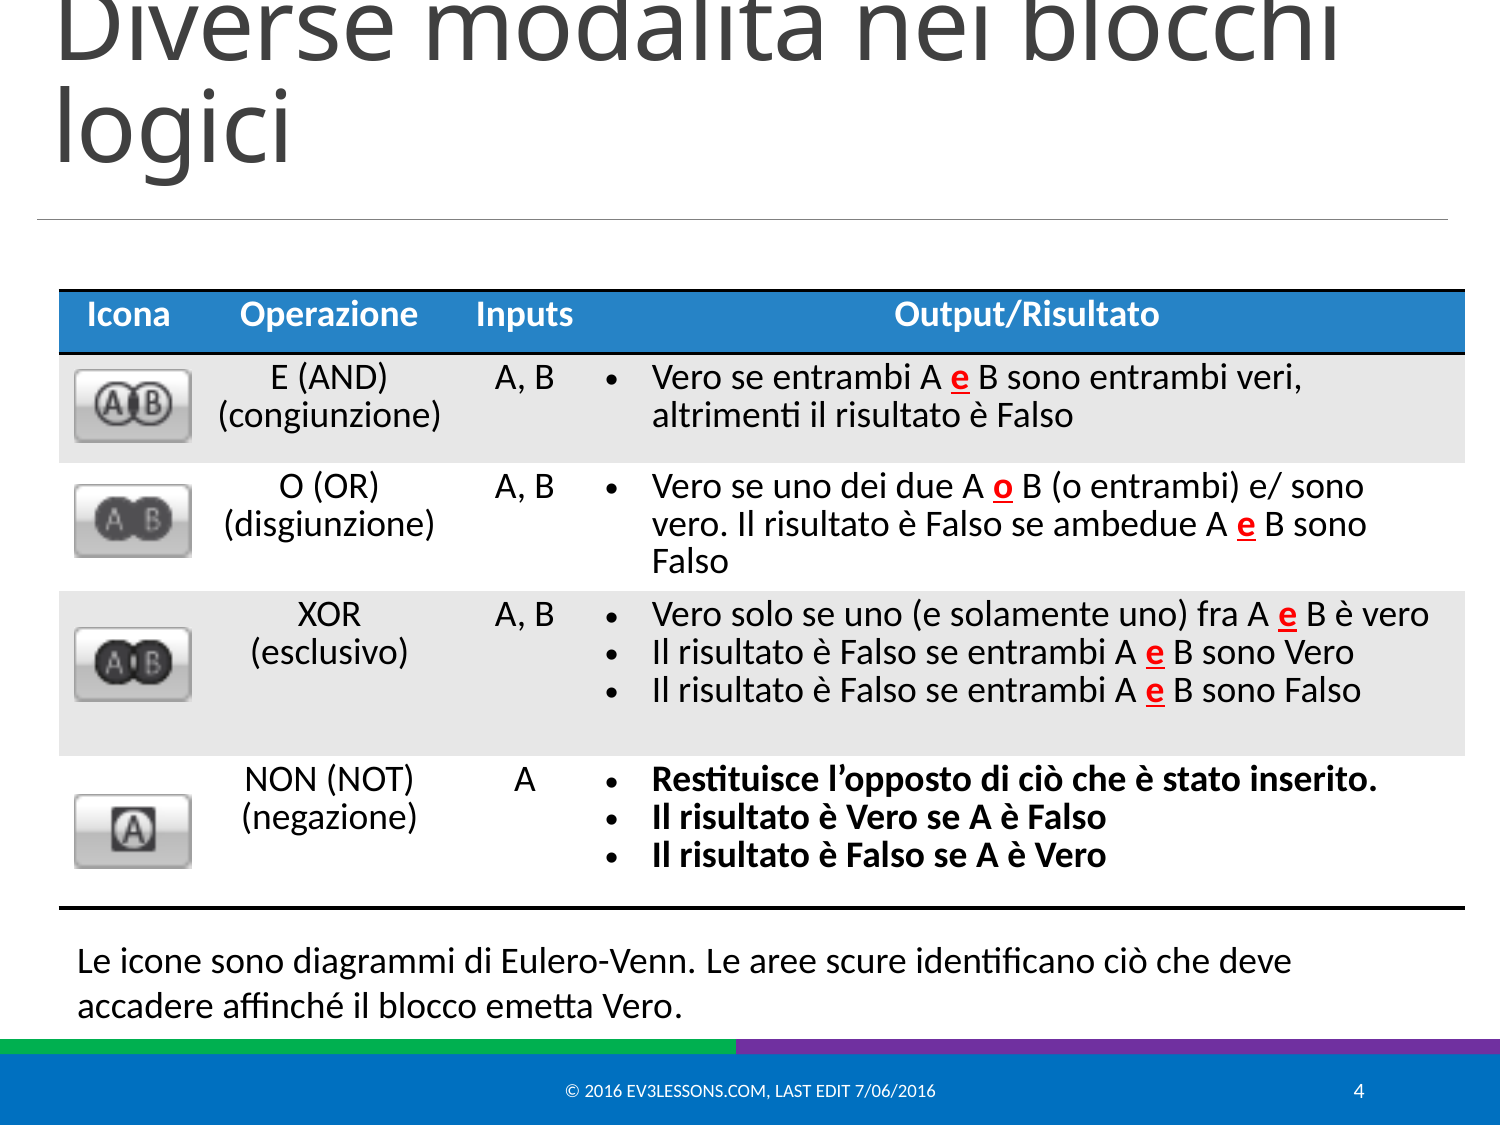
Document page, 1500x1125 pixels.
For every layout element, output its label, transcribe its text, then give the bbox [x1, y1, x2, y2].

table_cell [59, 756, 199, 906]
footer © 2016 EV3Lessons.com, Last edit 7/06/2016 [453, 1059, 1047, 1120]
table_cell XOR (esclusivo) [199, 591, 460, 756]
table_cell O (OR) (disgiunzione) [199, 463, 460, 591]
table_header Inputs [460, 292, 590, 352]
table_cell A, B [460, 463, 590, 591]
table_cell A, B [460, 591, 590, 756]
picture [73, 793, 193, 869]
table_cell Restituisce l’opposto di ciò che è stato inserito. Il risultato è Vero se A è Falso Il risultato è Falso se A è Vero [590, 756, 1465, 906]
table_cell A [460, 756, 590, 906]
table_cell Vero se entrambi A e B sono entrambi veri, altrimenti il risultato è Falso [590, 355, 1465, 463]
title Diverse modalità nei blocchi logici [37, 47, 1448, 191]
table_cell NON (NOT) (negazione) [199, 756, 460, 906]
slide_number 4 [1218, 1059, 1380, 1120]
picture [73, 368, 193, 444]
table_cell A, B [460, 355, 590, 463]
table_header Output/Risultato [590, 292, 1465, 352]
text_box Le icone sono diagrammi di Eulero-Venn. Le aree scure identificano ciò che deve accadere affinché il blocco emetta Vero. [62, 928, 1416, 1034]
picture [73, 483, 193, 559]
table_cell [59, 591, 199, 756]
table_cell [59, 355, 199, 463]
table_cell Vero se uno dei due A o B (o entrambi) e/ sono vero. Il risultato è Falso se ambedue A e B sono Falso [590, 463, 1465, 591]
table_header Operazione [199, 292, 460, 352]
picture [73, 627, 193, 703]
table_cell E (AND) (congiunzione) [199, 355, 460, 463]
table_cell [59, 463, 199, 591]
table_header Icona [59, 292, 199, 352]
table_cell Vero solo se uno (e solamente uno) fra A e B è vero Il risultato è Falso se entrambi A e B sono Vero Il risultato è Falso se entrambi A e B sono Falso [590, 591, 1465, 756]
